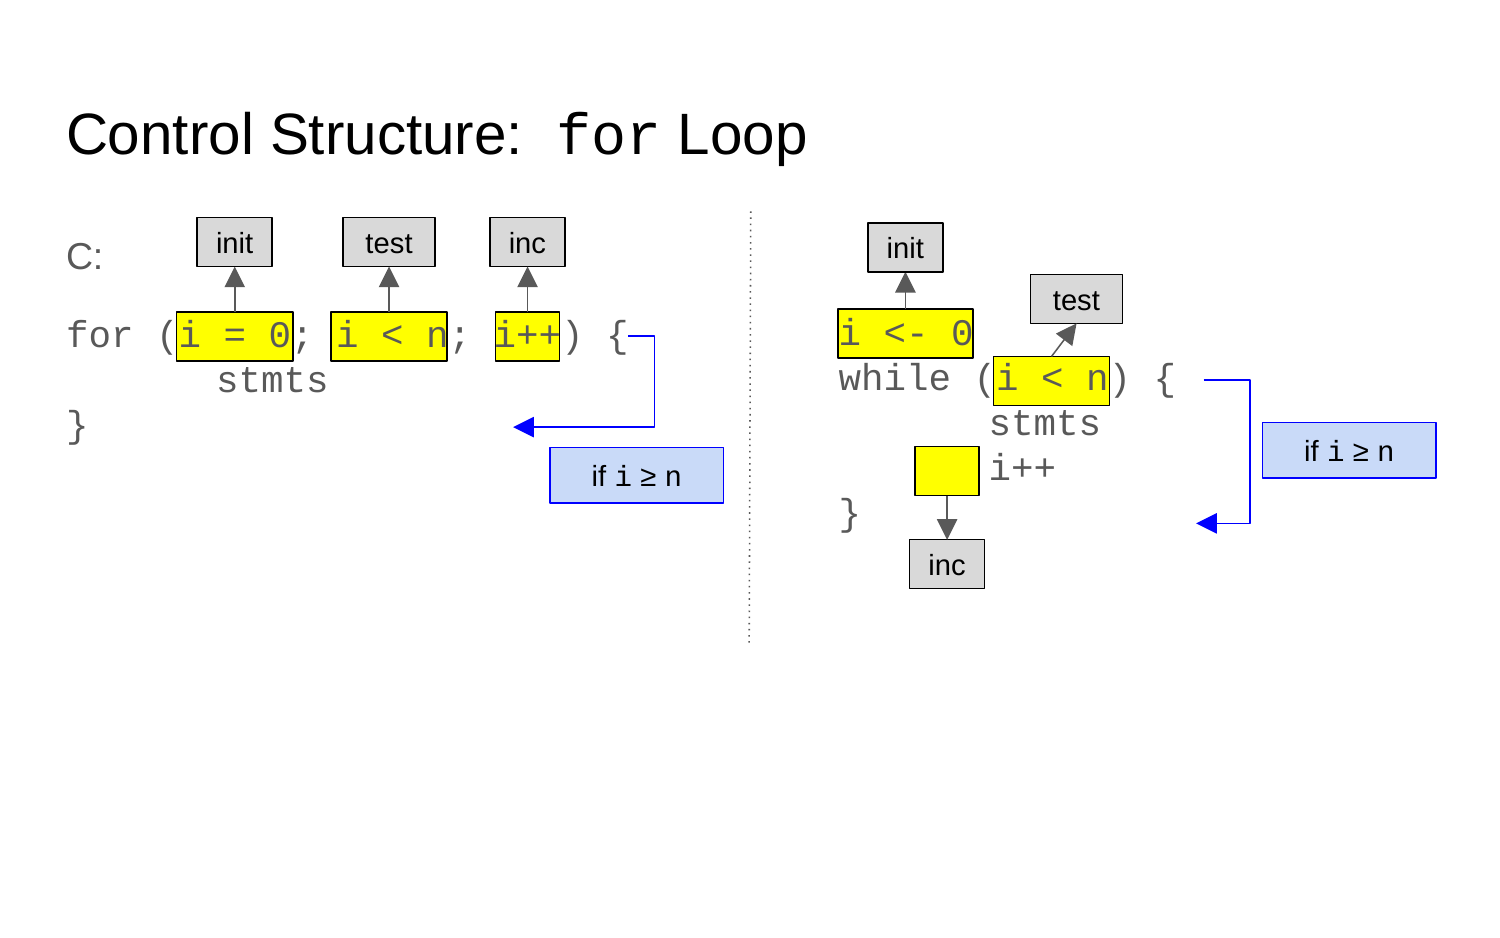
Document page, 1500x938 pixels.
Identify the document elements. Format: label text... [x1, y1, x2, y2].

text_box if i ≥ n [1262, 422, 1437, 478]
title Control Structure: for Loop [51, 81, 1449, 186]
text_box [1051, 323, 1077, 357]
text_box [1196, 380, 1251, 534]
list C: for (i = 0; i < n; i++) { stmts } [51, 210, 1449, 833]
text_box init [867, 222, 943, 272]
text_box i++ [823, 292, 1368, 373]
text_box init [197, 217, 273, 267]
text_box inc [489, 217, 566, 267]
text_box [513, 336, 655, 438]
text_box test [1030, 274, 1123, 324]
text_box if i ≥ n [549, 447, 724, 503]
text_box inc [909, 539, 985, 589]
text_box test [342, 217, 436, 267]
